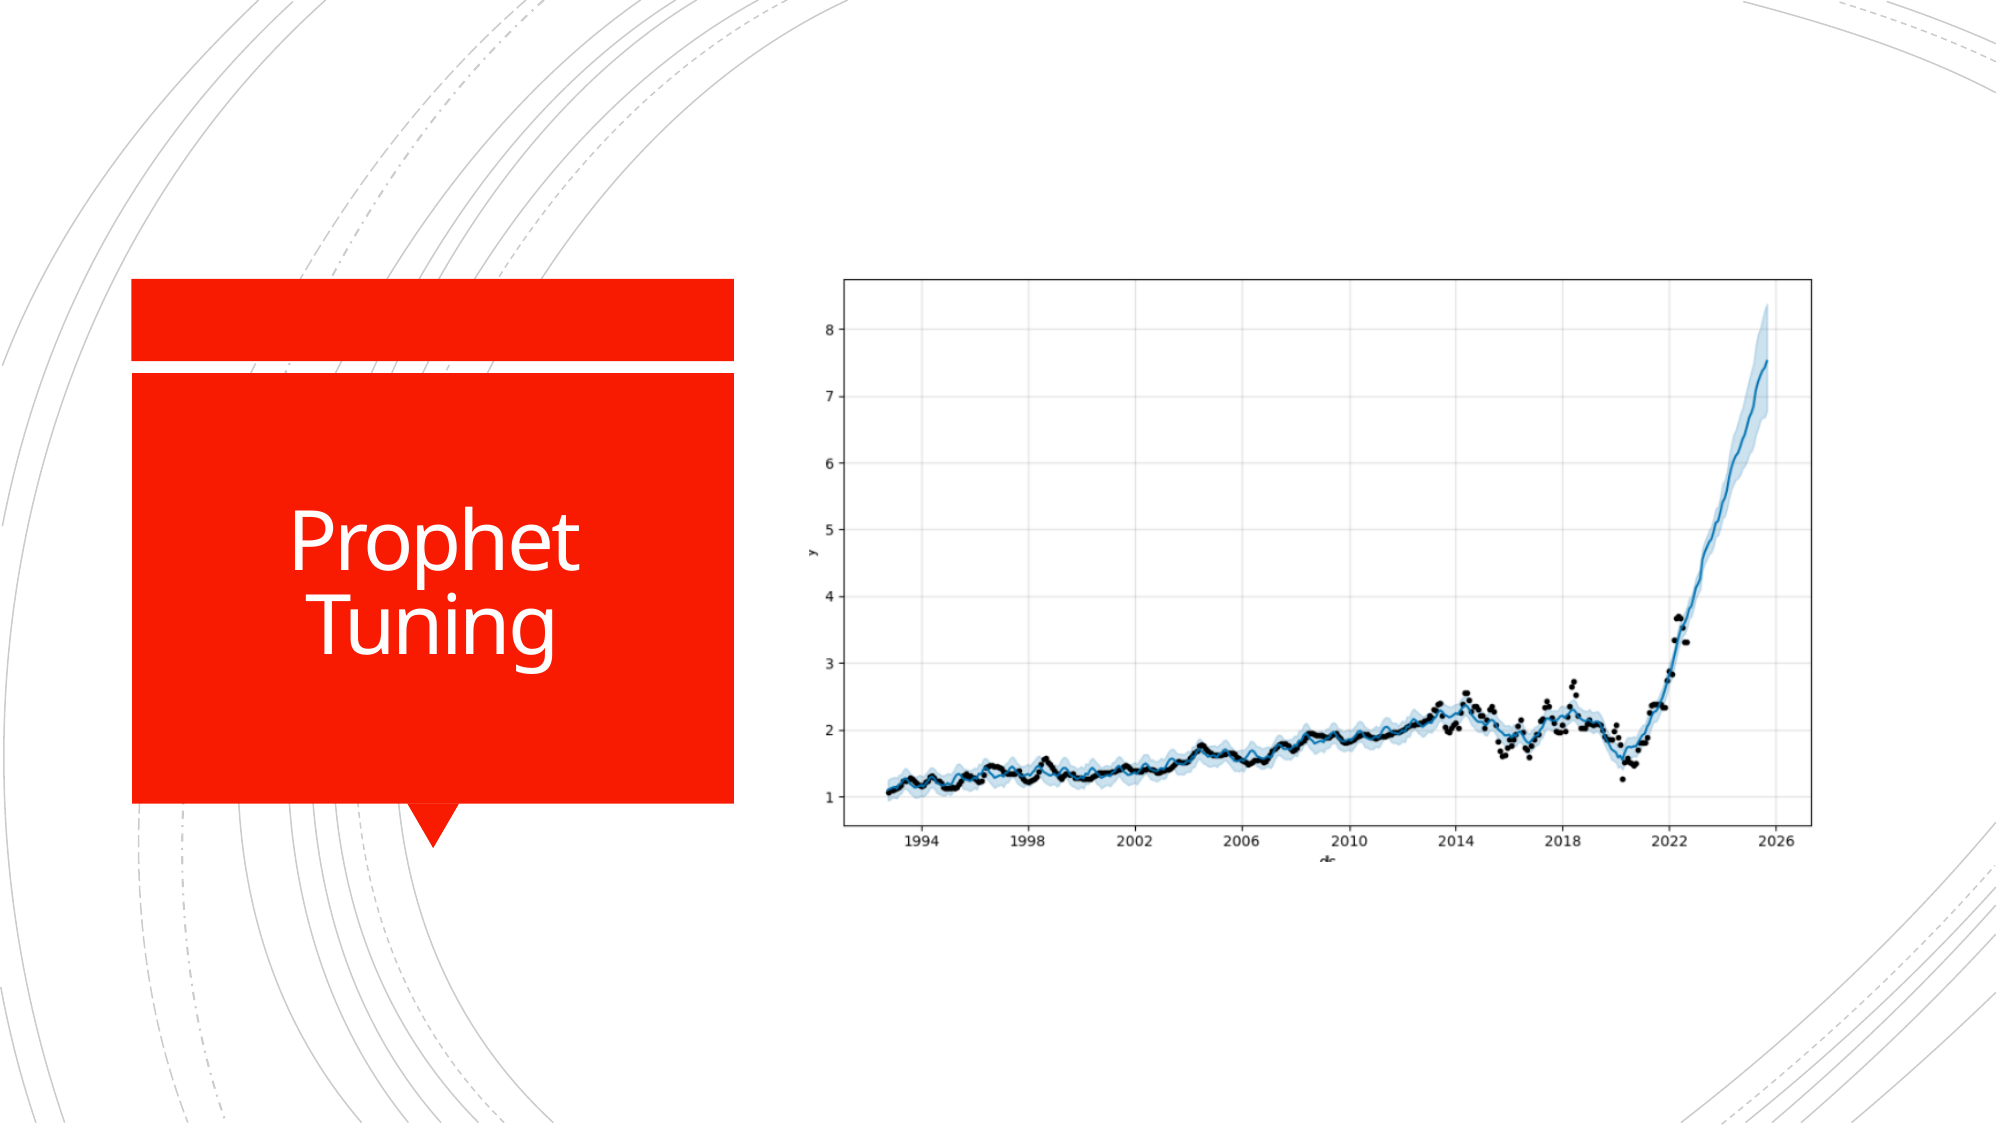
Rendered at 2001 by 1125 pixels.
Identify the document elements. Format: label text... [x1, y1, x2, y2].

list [809, 262, 1841, 862]
title Prophet Tuning [145, 385, 720, 789]
